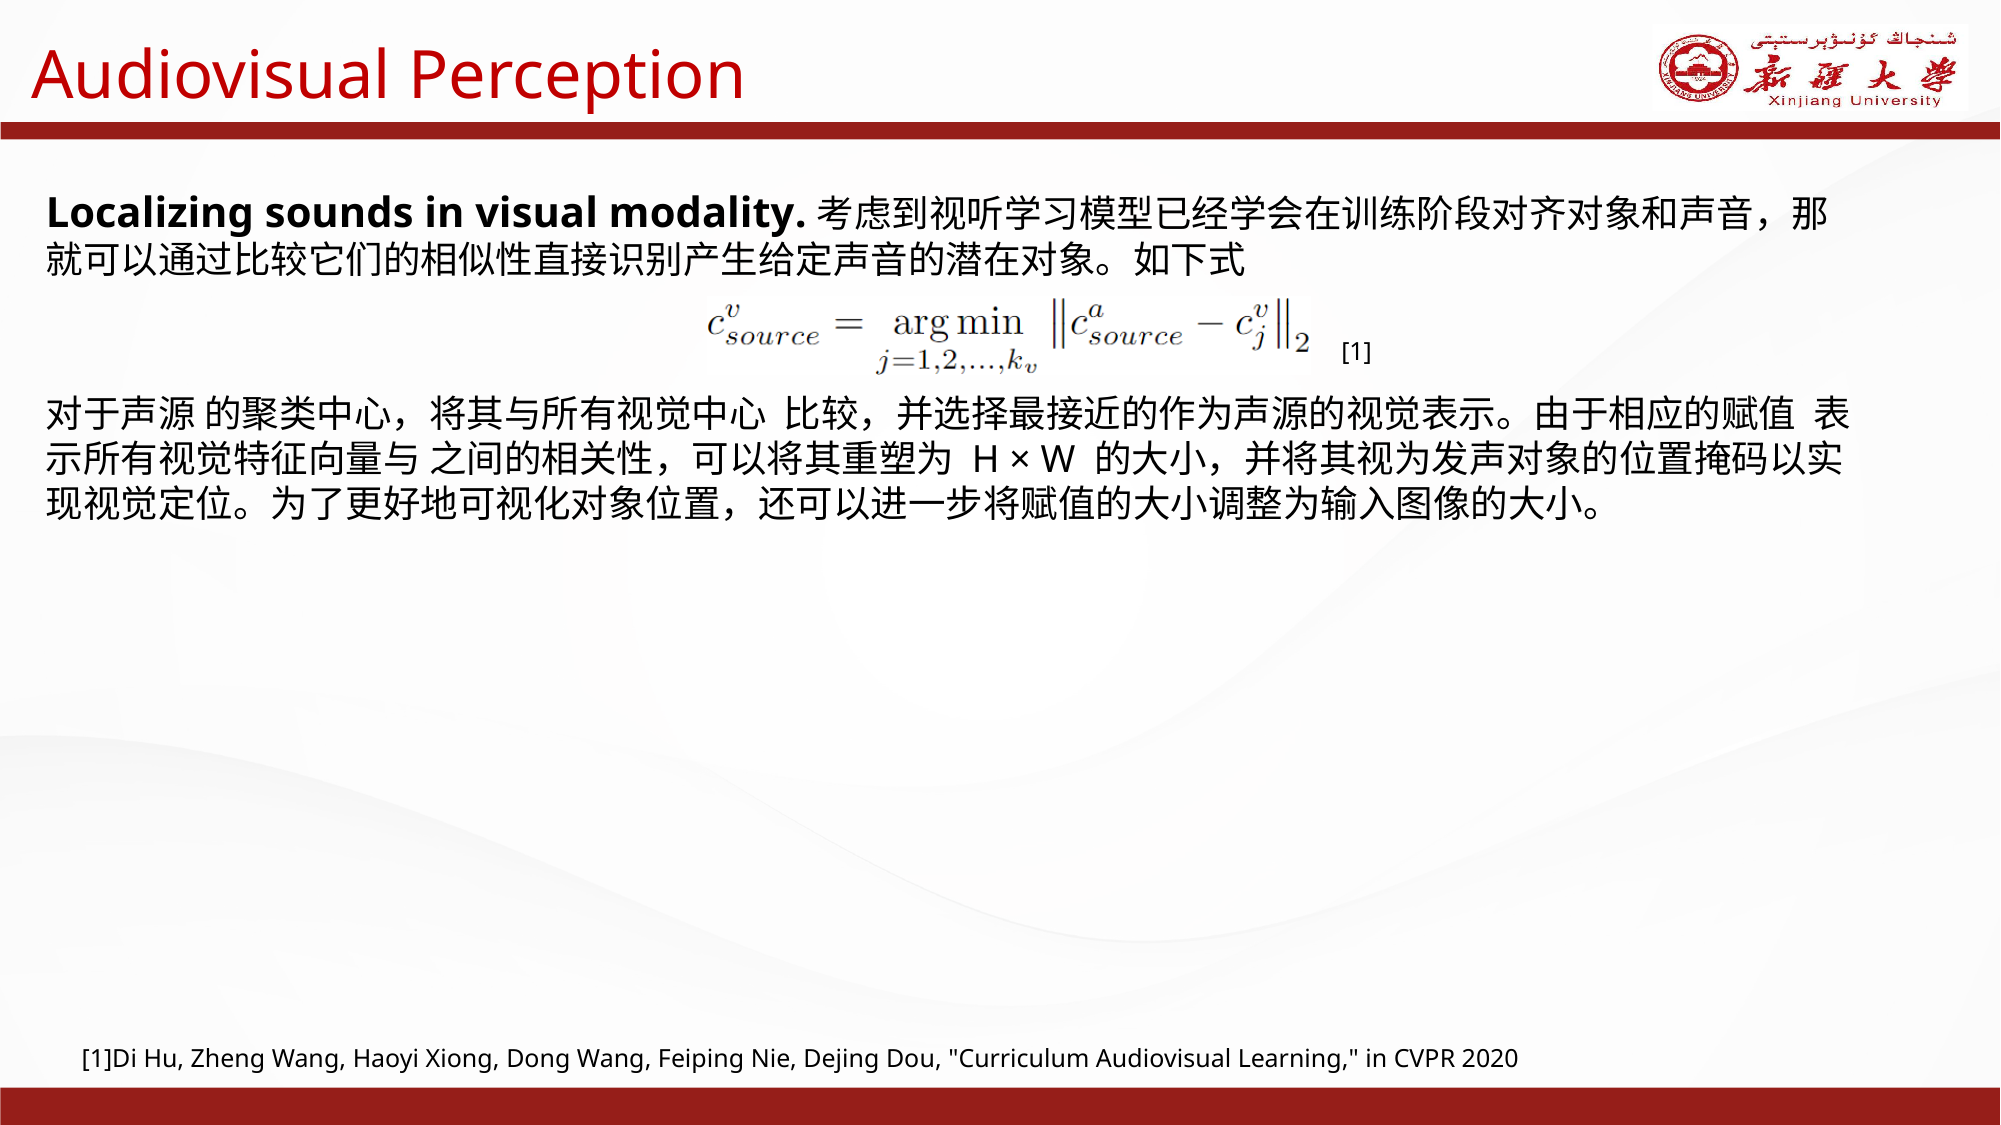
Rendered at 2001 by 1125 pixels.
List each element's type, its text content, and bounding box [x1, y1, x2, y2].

picture [0, 140, 2000, 1086]
text_box [1] [1326, 328, 1397, 373]
text_box Audiovisual Perception [31, 24, 1423, 113]
text_box Localizing sounds in visual modality.考虑到视听学习模型已经学会在训练阶段对齐对象和声音，那就可以通过比较它们的相似性直接识别产生给定声音的潜在对象。如下式 [31, 178, 1876, 289]
text_box [1]Di Hu, Zheng Wang, Haoyi Xiong, Dong Wang, Feiping Nie, Dejing Dou, "Curriculum Audiovisual Learning," in CVPR 2020 [66, 1034, 1934, 1077]
text_box [0, 121, 2000, 140]
picture [0, 0, 2000, 121]
text_box [0, 1086, 2000, 1125]
